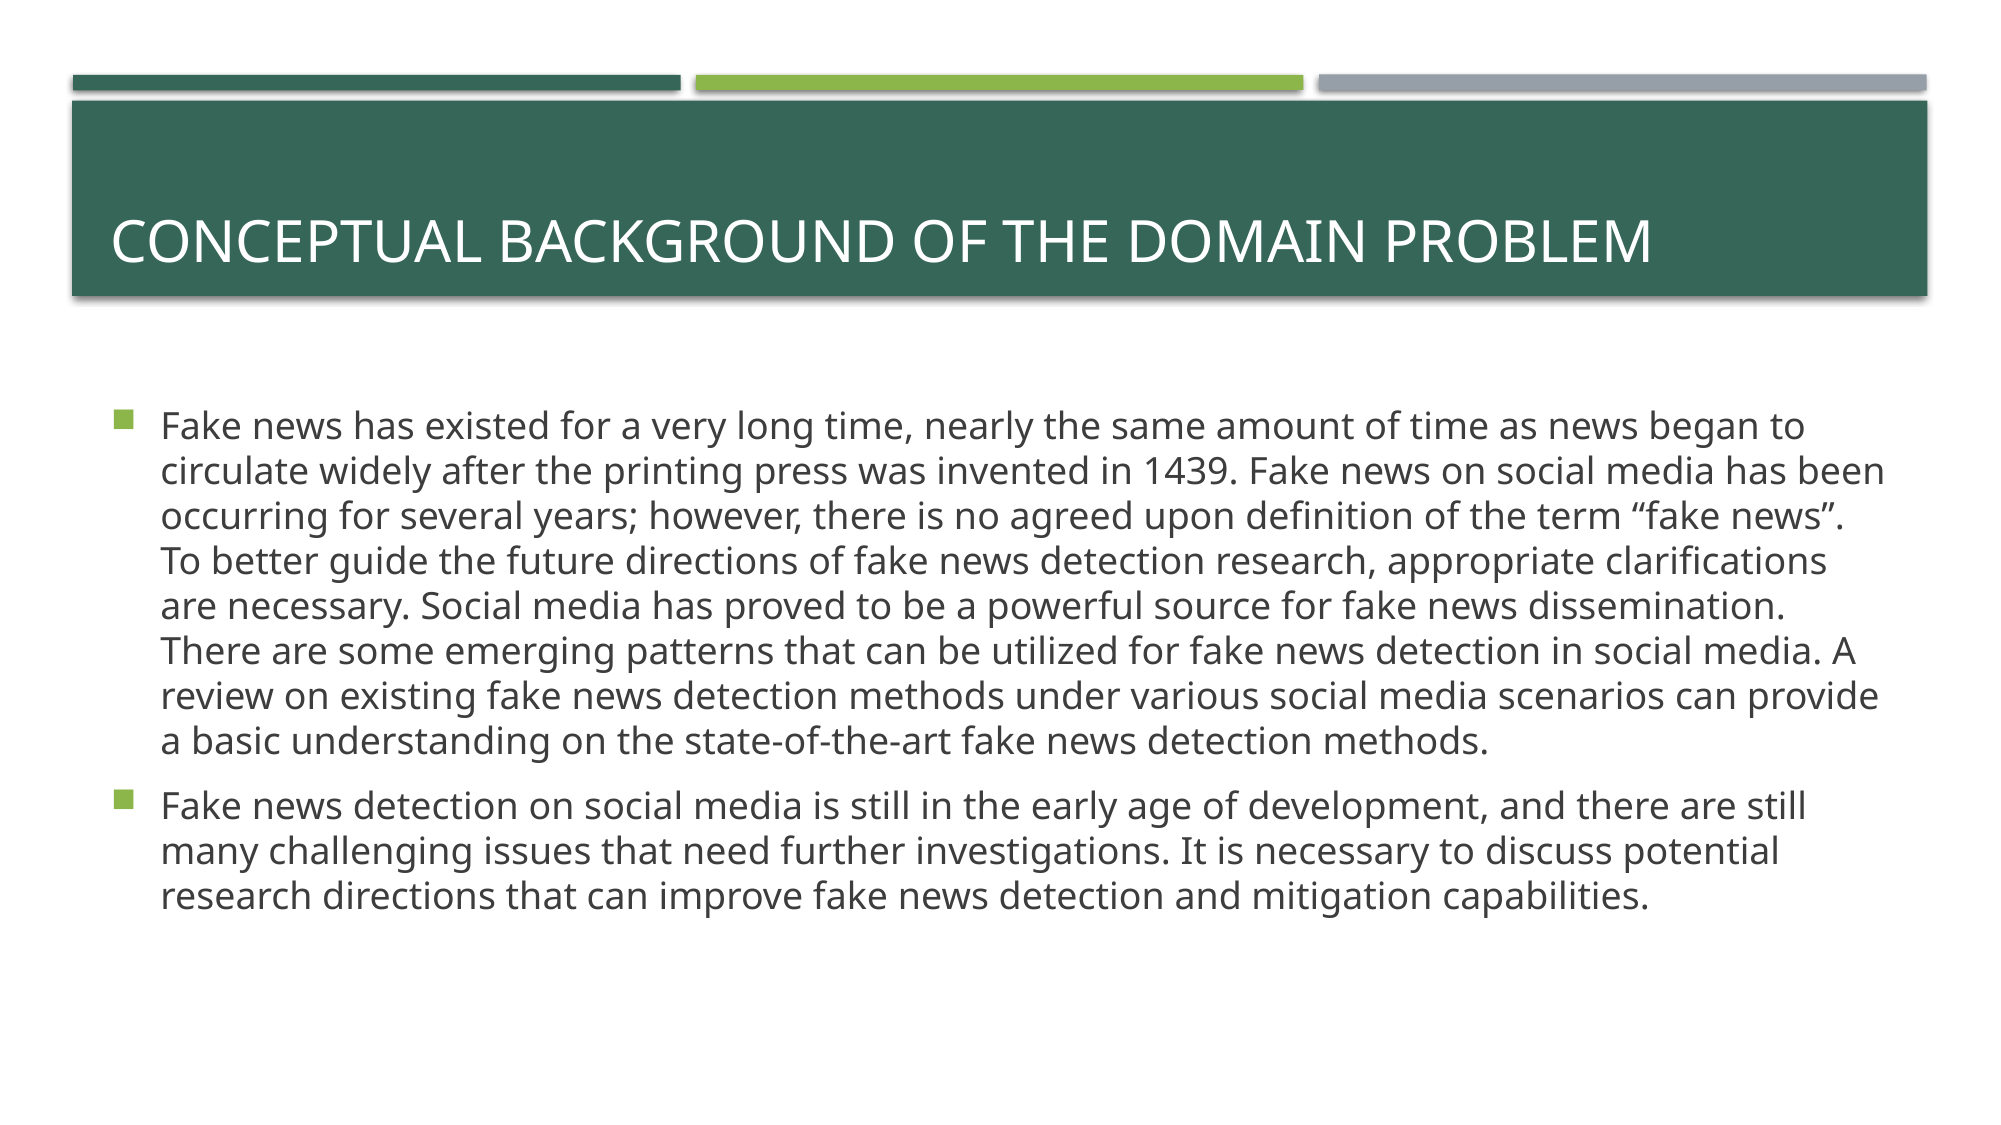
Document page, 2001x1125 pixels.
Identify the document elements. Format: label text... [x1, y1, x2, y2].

list Fake news has existed for a very long time, nearly the same amount of time as news began to circulate widely after the printing press was invented in 1439. Fake news on social media has been occurring for several years; however, there is no agreed upon definition of the term “fake news”. To better guide the future directions of fake news detection research, appropriate clarifications are necessary. Social media has proved to be a powerful source for fake news dissemination. There are some emerging patterns that can be utilized for fake news detection in social media. A review on existing fake news detection methods under various social media scenarios can provide a basic understanding on the state-of-the-art fake news detection methods. Fake news detection on social media is still in the early age of development, and there are still many challenging issues that need further investigations. It is necessary to discuss potential research directions that can improve fake news detection and mitigation capabilities. [95, 357, 1905, 962]
title Conceptual Background of the Domain Problem [95, 115, 1905, 282]
